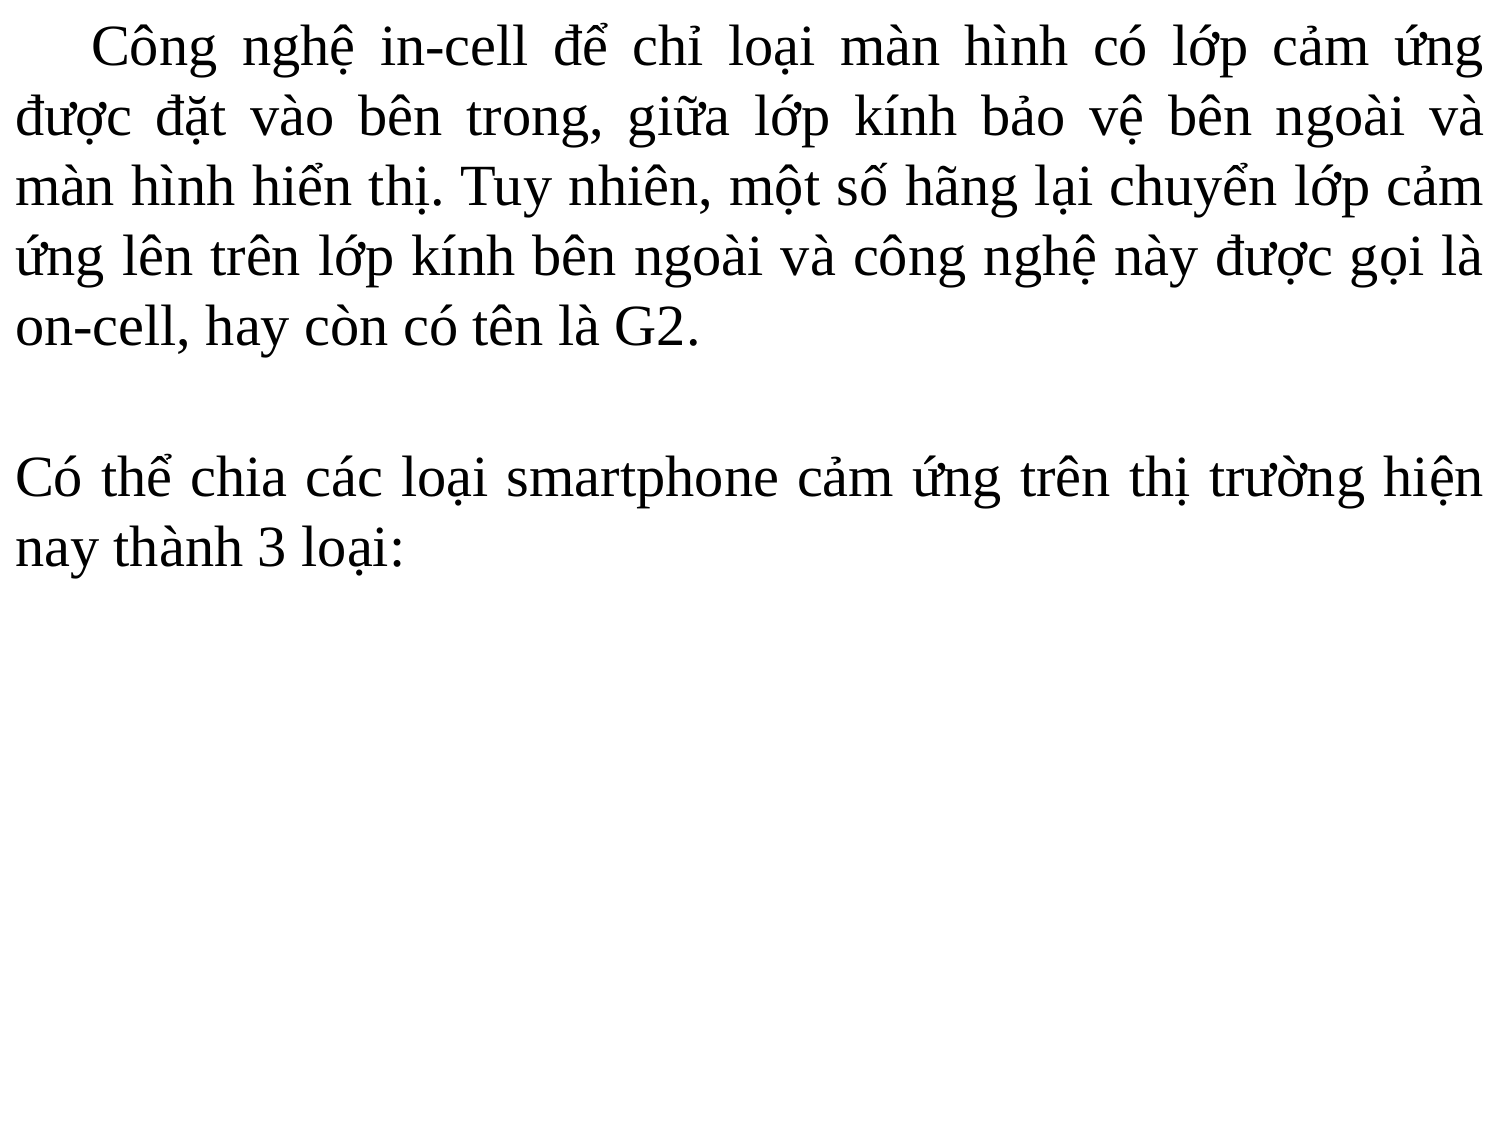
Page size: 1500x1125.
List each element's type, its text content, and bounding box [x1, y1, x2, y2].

list Công nghệ in-cell để chỉ loại màn hình có lớp cảm ứng được đặt vào bên trong, giữa lớp kính bảo vệ bên ngoài và màn hình hiển thị. Tuy nhiên, một số hãng lại chuyển lớp cảm ứng lên trên lớp kính bên ngoài và công nghệ này được gọi là on-cell, hay còn có tên là G2. Có thể chia các loại smartphone cảm ứng trên thị trường hiện nay thành 3 loại: [0, 0, 1500, 1125]
